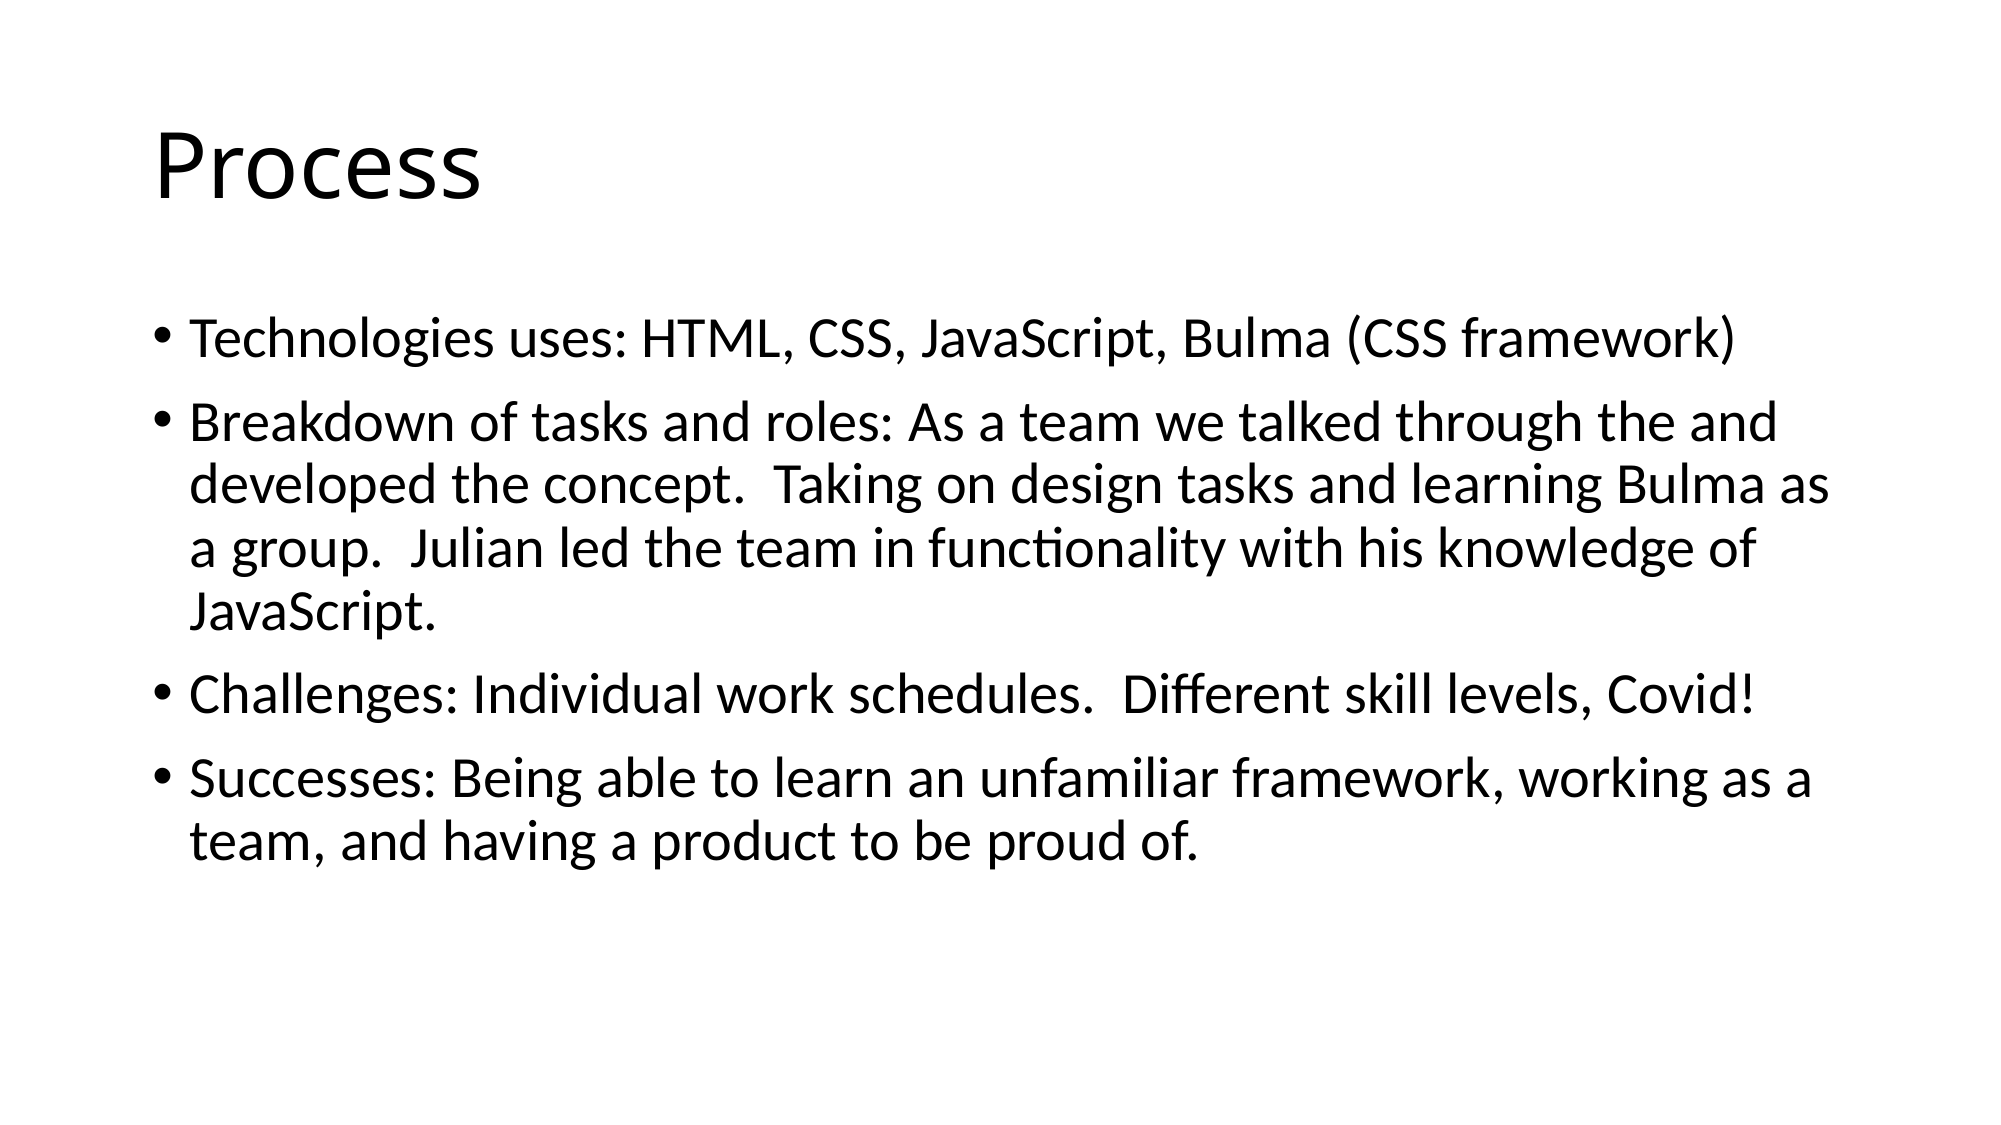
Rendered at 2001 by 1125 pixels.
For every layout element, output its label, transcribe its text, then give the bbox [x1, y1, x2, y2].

title Process [137, 59, 1863, 278]
list Technologies uses: HTML, CSS, JavaScript, Bulma (CSS framework) Breakdown of tasks and roles: As a team we talked through the and developed the concept. Taking on design tasks and learning Bulma as a group. Julian led the team in functionality with his knowledge of JavaScript. Challenges: Individual work schedules. Different skill levels, Covid! Successes: Being able to learn an unfamiliar framework, working as a team, and having a product to be proud of. [137, 299, 1863, 1014]
